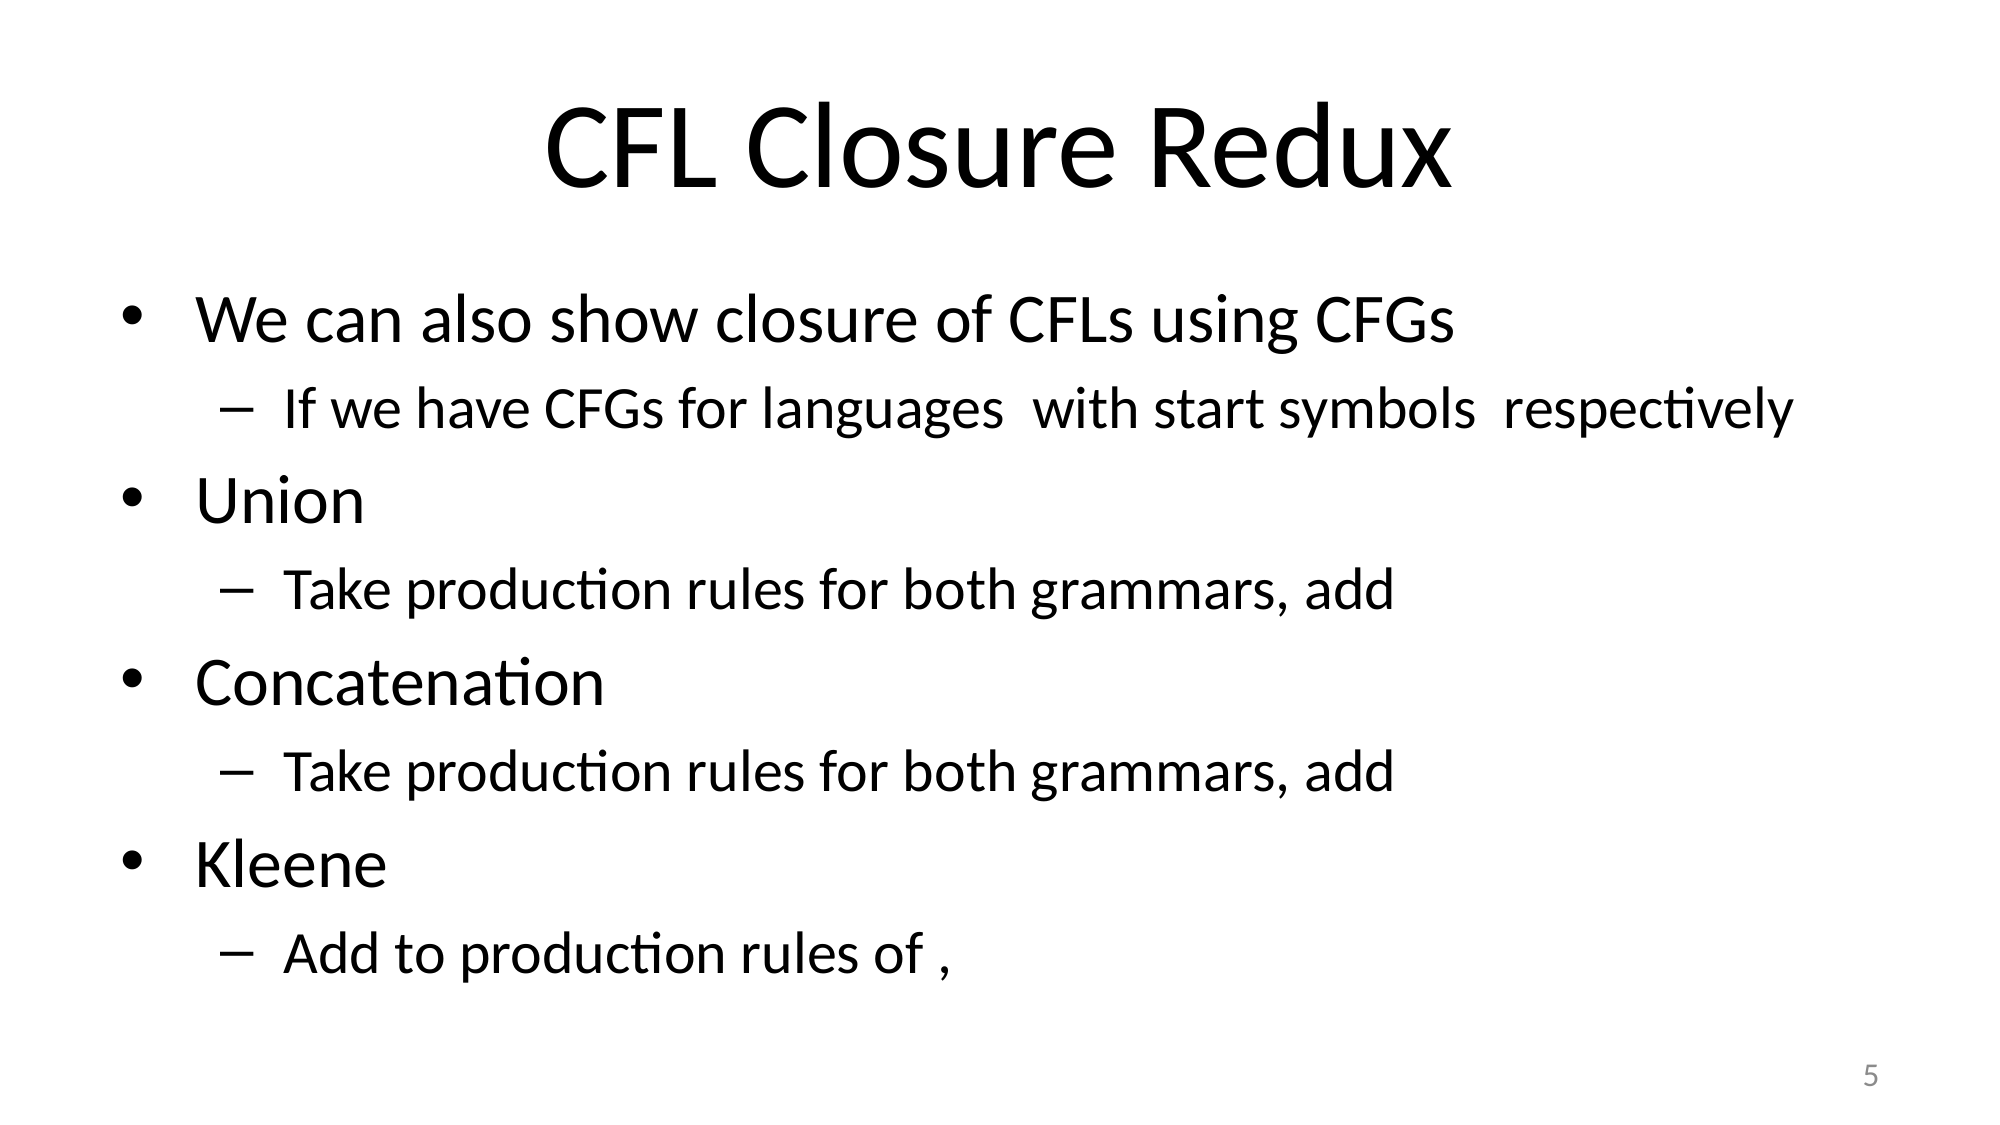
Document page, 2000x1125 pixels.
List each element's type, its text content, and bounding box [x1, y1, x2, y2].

slide_number 5 [1432, 1042, 1900, 1103]
title CFL Closure Redux [99, 45, 1900, 233]
